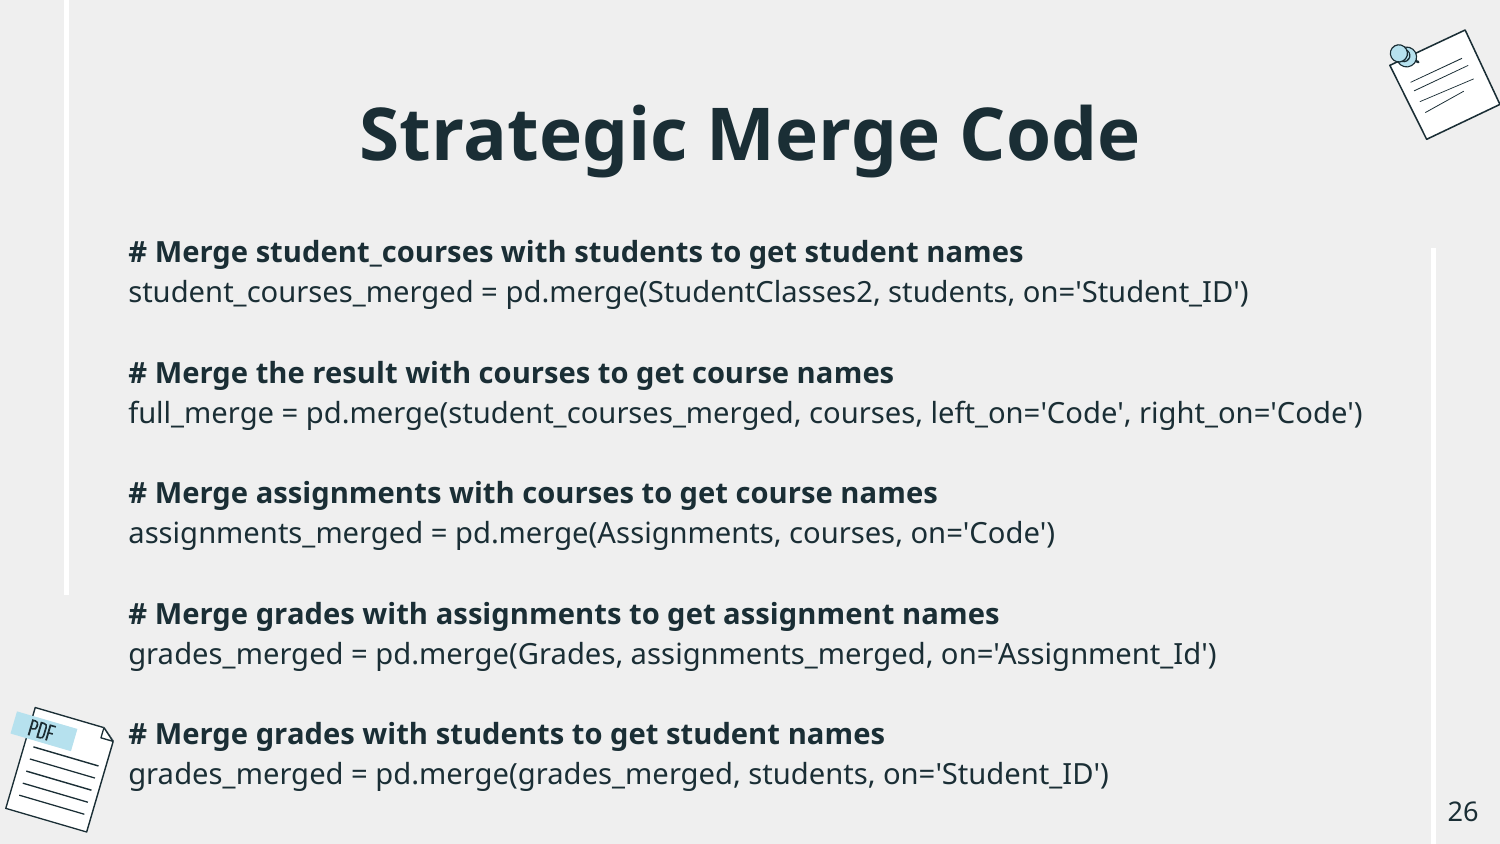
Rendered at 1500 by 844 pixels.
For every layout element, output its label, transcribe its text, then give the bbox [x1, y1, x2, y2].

list # Merge student_courses with students to get student names student_courses_merged = pd.merge(StudentClasses2, students, on='Student_ID') # Merge the result with courses to get course names full_merge = pd.merge(student_courses_merged, courses, left_on='Code', right_on='Code') # Merge assignments with courses to get course names assignments_merged = pd.merge(Assignments, courses, on='Code') # Merge grades with assignments to get assignment names grades_merged = pd.merge(Grades, assignments_merged, on='Assignment_Id') # Merge grades with students to get student names grades_merged = pd.merge(grades_merged, students, on='Student_ID') [113, 213, 1388, 631]
slide_number ‹#› [1403, 779, 1494, 844]
title Strategic Merge Code [118, 72, 1383, 167]
